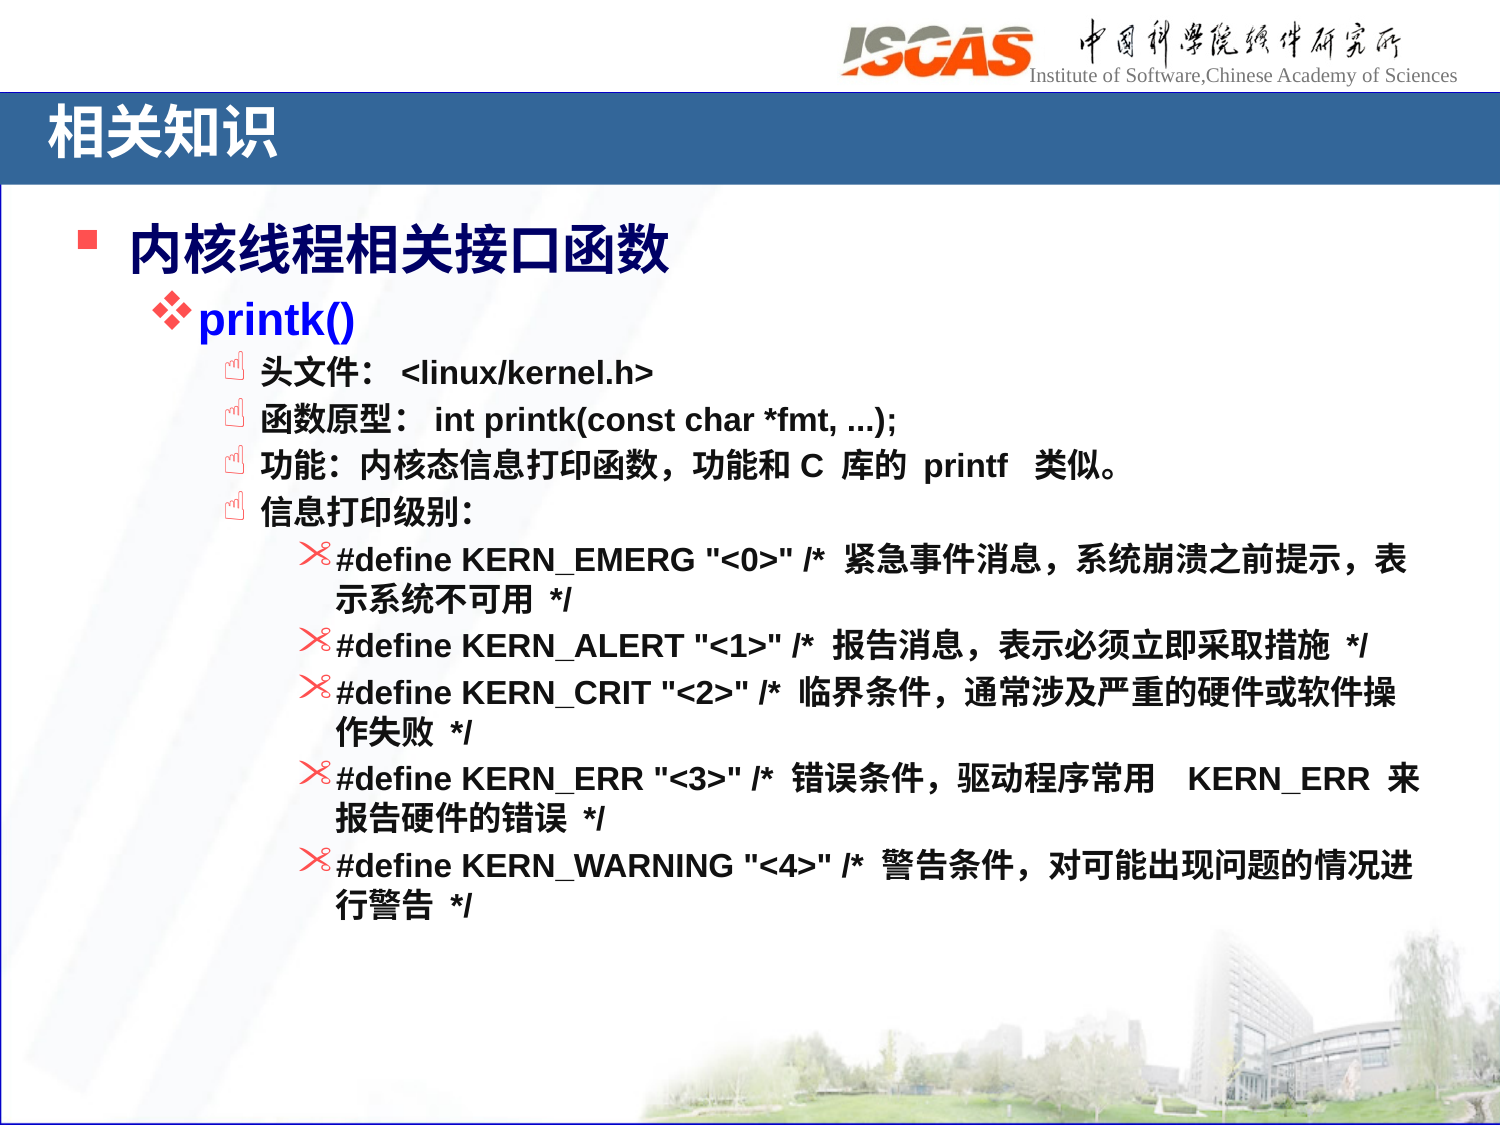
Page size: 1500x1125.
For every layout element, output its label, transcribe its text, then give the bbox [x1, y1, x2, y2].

picture [1077, 15, 1402, 71]
title 相关知识 [0, 93, 1500, 185]
picture [0, 185, 1500, 1125]
picture [837, 18, 1045, 87]
list 内核线程相关接口函数 printk() 头文件：<linux/kernel.h> 函数原型：int printk(const char *fmt, ...); 功能：内核态信息打印函数，功能和C 库的 printf 类似。 信息打印级别： #define KERN_EMERG "<0>" /* 紧急事件消息，系统崩溃之前提示，表示系统不可用 */ #define KERN_ALERT "<1>" /* 报告消息，表示必须立即采取措施 */ #define KERN_CRIT "<2>" /* 临界条件，通常涉及严重的硬件或软件操作失败 */ #define KERN_ERR "<3>" /* 错误条件，驱动程序常用 KERN_ERR 来报告硬件的错误 */ #define KERN_WARNING "<4>" /* 警告条件，对可能出现问题的情况进行警告 */ [57, 208, 1443, 1087]
